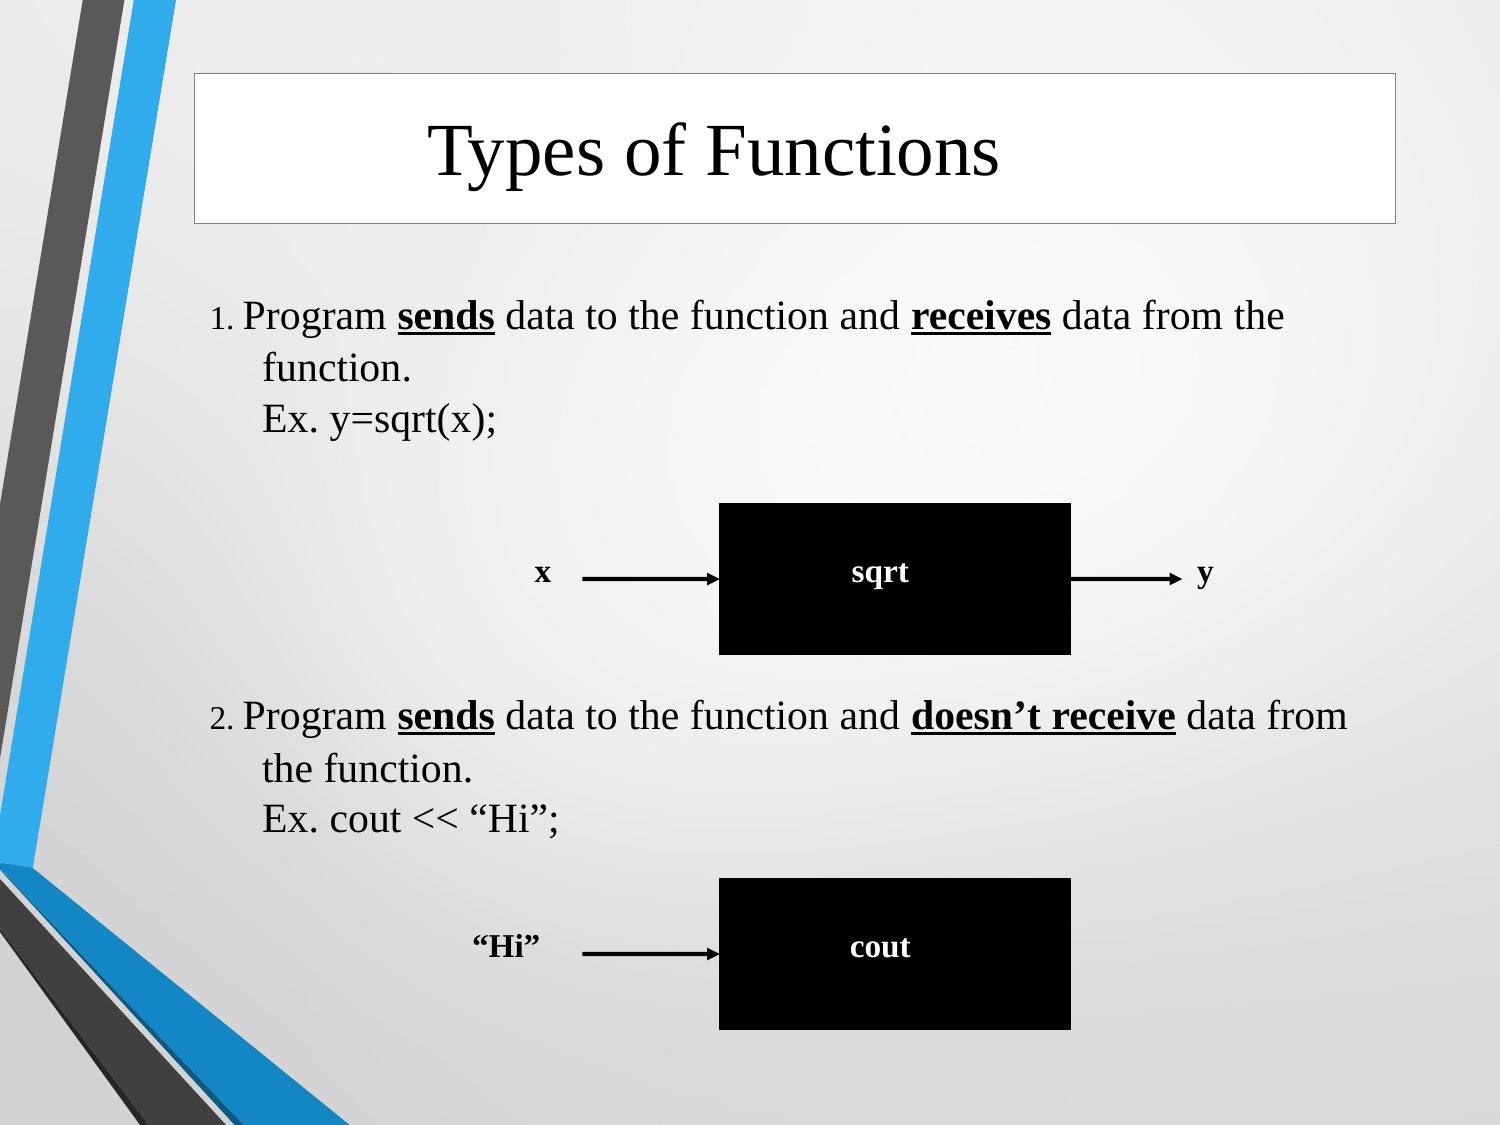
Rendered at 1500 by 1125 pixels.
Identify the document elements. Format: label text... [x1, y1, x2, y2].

text_box [194, 73, 1396, 224]
text_box 1. Program sends data to the function and receives data from the function. Ex. y=sqrt(x); [194, 278, 1500, 448]
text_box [456, 878, 1070, 1030]
text_box 2. Program sends data to the function and doesn’t receive data from the function. Ex. cout << “Hi”; [194, 679, 1500, 848]
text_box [519, 503, 1283, 655]
text_box Types of Functions [412, 92, 1401, 198]
